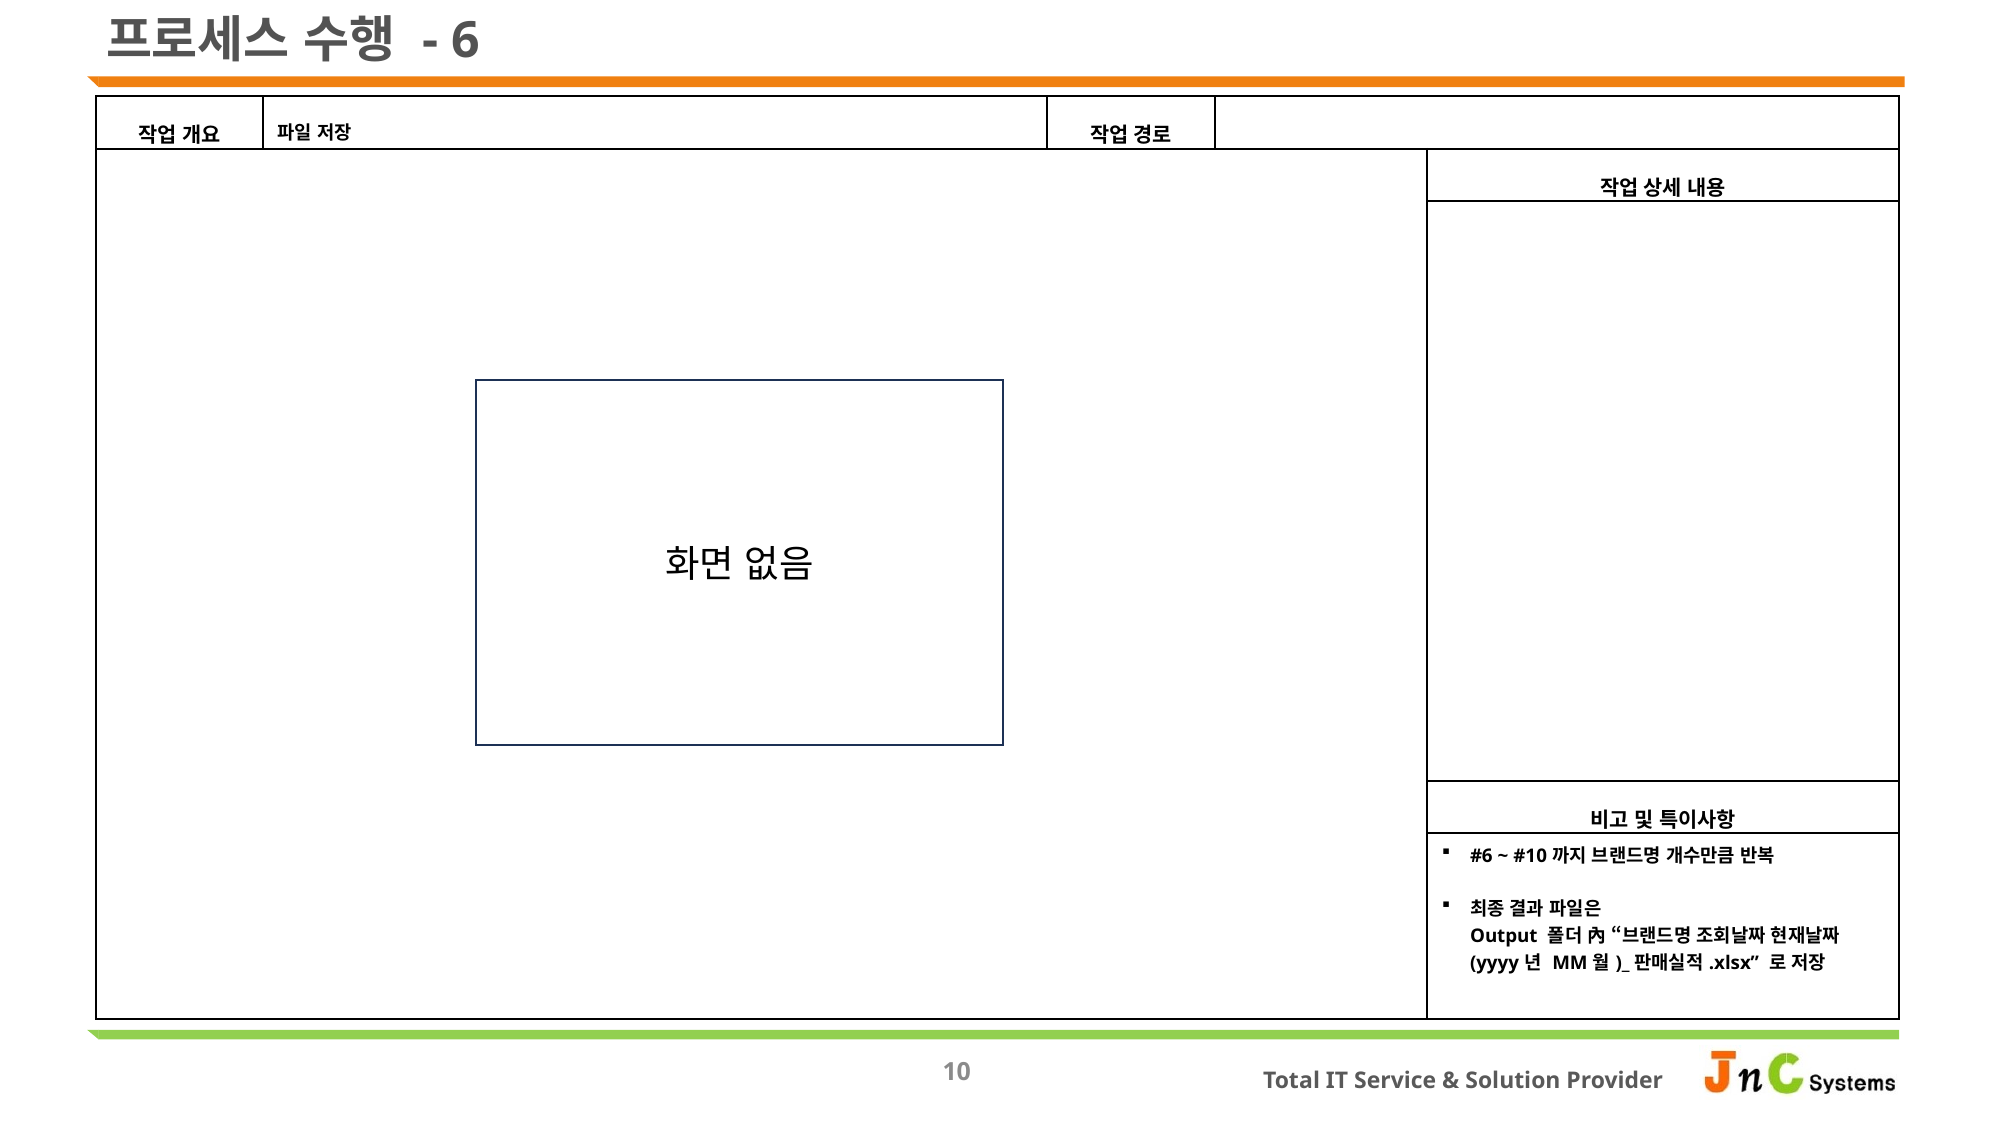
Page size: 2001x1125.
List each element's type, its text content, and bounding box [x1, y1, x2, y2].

table_cell 작업 상세 내용 [1428, 150, 1898, 200]
table_cell [1428, 202, 1898, 780]
table_cell #6 ~ #10까지 브랜드명 개수만큼 반복 최종 결과 파일은 Output 폴더 內 “브랜드명 조회날짜 현재날짜(yyyy년 MM월)_판매실적.xlsx” 로 저장 [1428, 834, 1898, 1018]
table_header 작업 경로 [1048, 97, 1214, 148]
slide_number 10 [923, 1042, 986, 1103]
text_box 화면 없음 [475, 379, 1004, 746]
table_header 파일 저장 [264, 97, 1046, 148]
table_cell [97, 150, 1426, 1018]
table_header 작업 개요 [97, 97, 262, 148]
table_header [1216, 97, 1898, 148]
picture [1699, 1045, 1898, 1100]
table_cell 비고 및 특이사항 [1428, 782, 1898, 832]
text_box 프로세스 수행 - 6 [91, 0, 861, 75]
